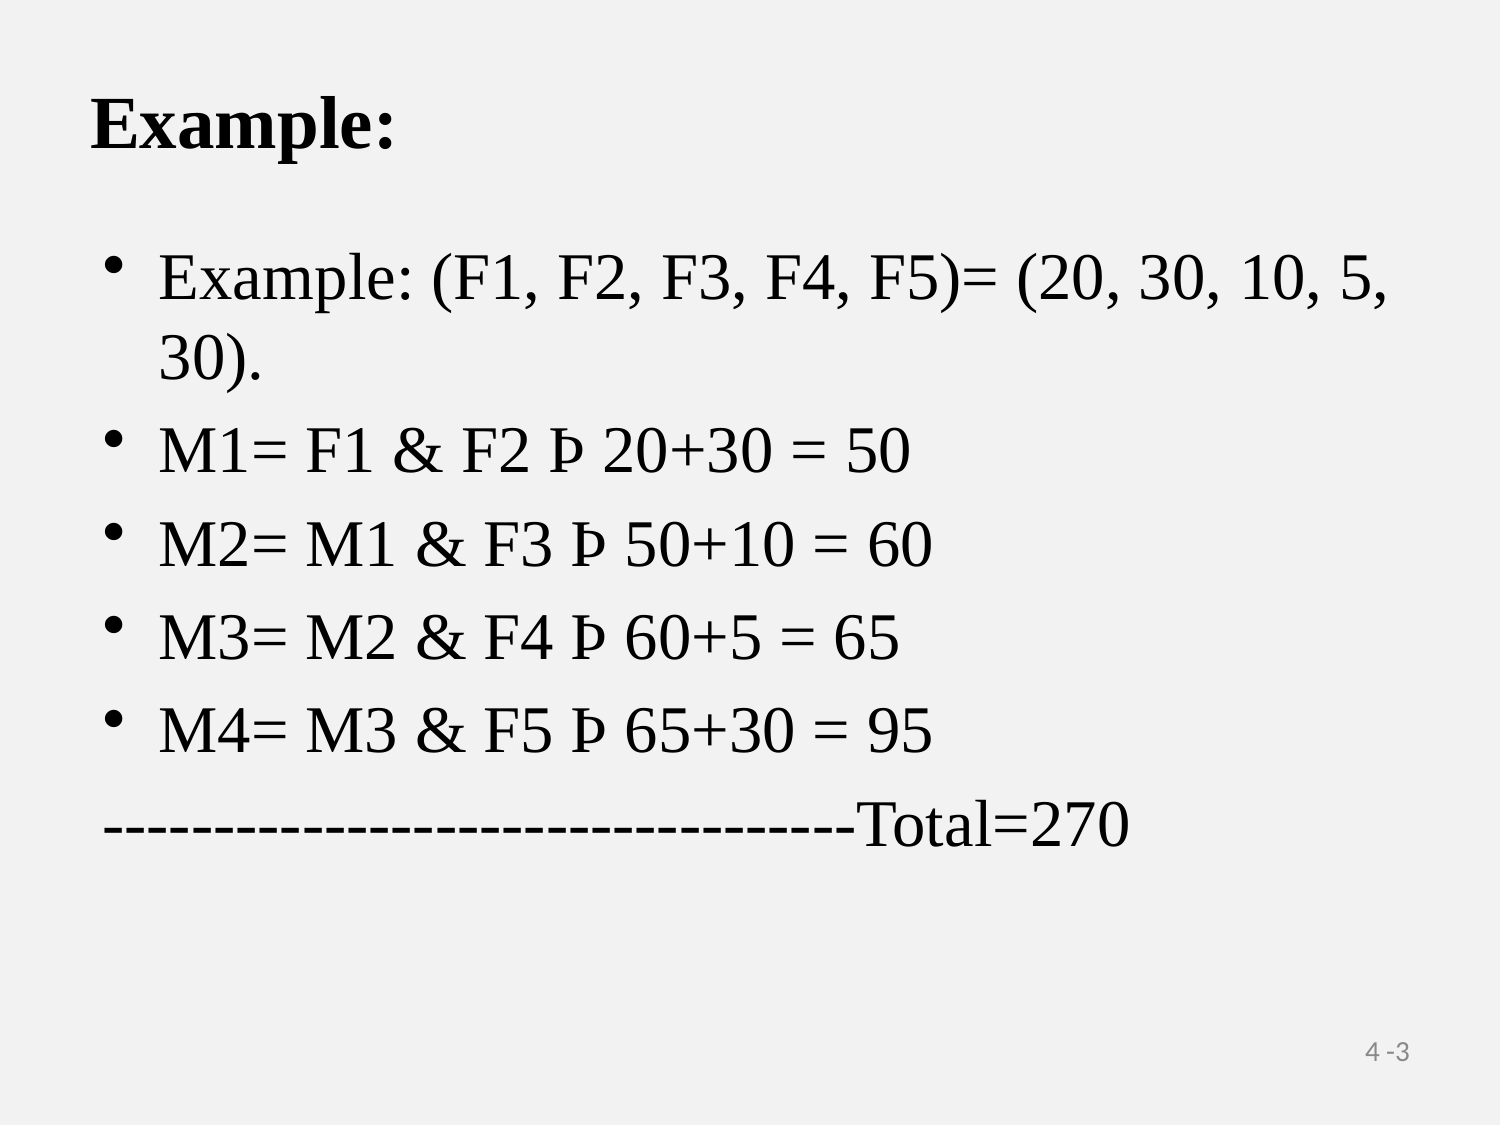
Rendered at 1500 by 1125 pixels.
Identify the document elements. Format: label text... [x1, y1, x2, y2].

title Example: [74, 24, 1426, 213]
list Example: (F1, F2, F3, F4, F5)= (20, 30, 10, 5, 30). M1= F1 & F2 Þ 20+30 = 50 M2= M1 & F3 Þ 50+10 = 60 M3= M2 & F4 Þ 60+5 = 65 M4= M3 & F5 Þ 65+30 = 95 ----------------------------------Total=270 [87, 224, 1407, 988]
slide_number 4 -3 [1074, 1024, 1426, 1103]
